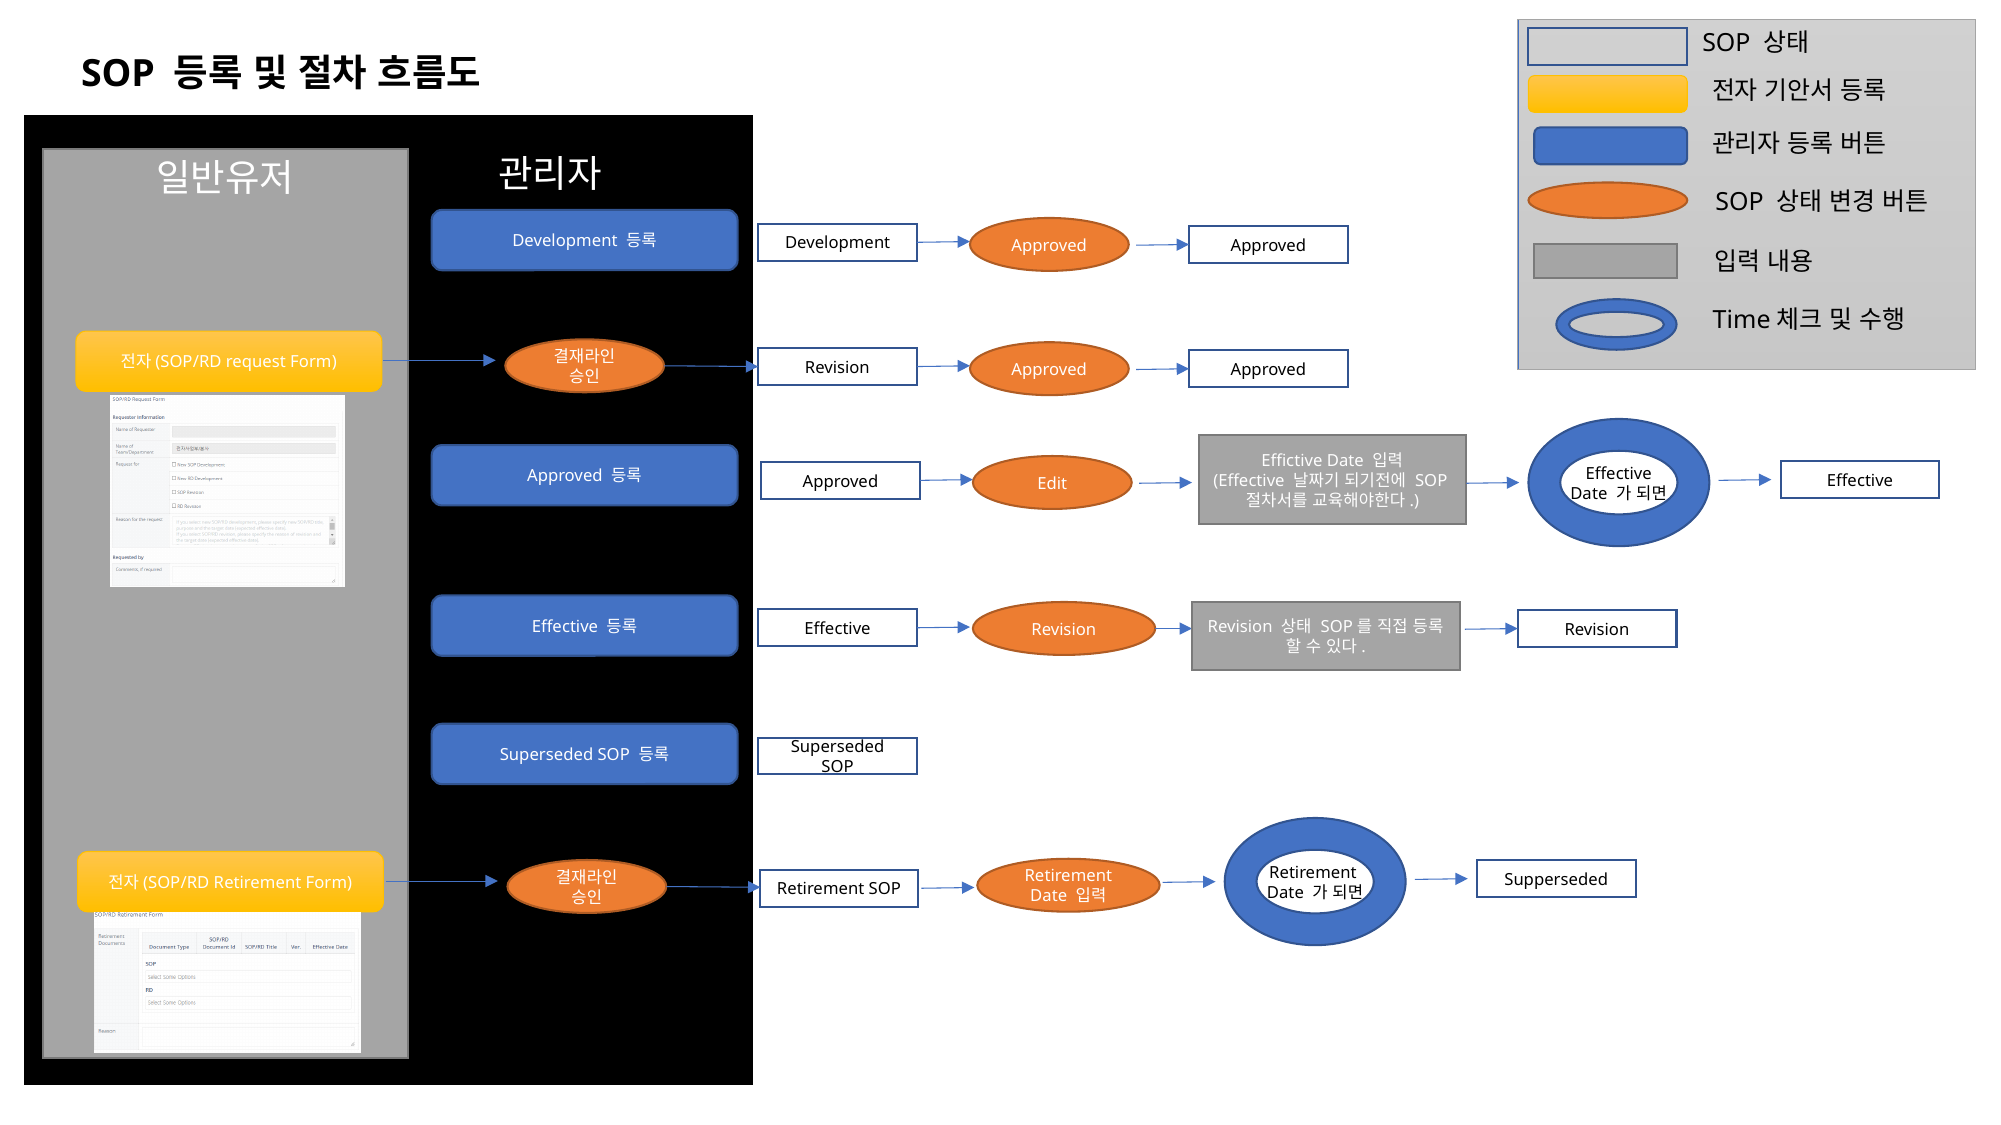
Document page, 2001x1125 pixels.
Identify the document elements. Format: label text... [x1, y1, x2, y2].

text_box Effective [757, 608, 918, 647]
text_box 관리자 [24, 115, 753, 1085]
text_box Retirement Date 입력 [976, 857, 1161, 913]
text_box Effective [1780, 460, 1940, 499]
text_box 결재라인 승인 [504, 338, 665, 394]
text_box Effective Date 가 되면 [1527, 417, 1711, 548]
text_box Superseded SOP [757, 737, 918, 775]
text_box 전자(SOP/RD request Form) [75, 330, 383, 392]
picture [110, 395, 345, 587]
text_box SOP 상태 [1687, 19, 1825, 64]
picture [93, 912, 361, 1053]
text_box Supperseded [1476, 859, 1637, 898]
text_box 전자 기안서 등록 [1697, 66, 1902, 112]
text_box Approved [968, 216, 1130, 272]
text_box Approved [968, 341, 1130, 397]
text_box Revision [1517, 609, 1678, 648]
text_box 일반유저 [42, 148, 409, 1059]
text_box Approved 등록 [430, 444, 739, 507]
text_box Development 등록 [430, 208, 739, 272]
text_box 관리자 등록 버튼 [1697, 120, 1902, 166]
text_box Retirement SOP [759, 869, 919, 908]
text_box Approved [1188, 349, 1349, 388]
text_box Effictive Date 입력 (Effective 날짜기 되기전에 SOP절차서를 교육해야한다.) [1198, 434, 1467, 525]
text_box [1533, 126, 1689, 166]
text_box [1527, 74, 1688, 113]
text_box [1527, 181, 1689, 220]
text_box [1527, 27, 1688, 66]
text_box Effective 등록 [430, 594, 739, 657]
text_box Edit [971, 454, 1133, 510]
text_box [1517, 19, 1976, 370]
text_box Superseded SOP 등록 [430, 722, 739, 786]
text_box Revision [971, 600, 1157, 656]
text_box Development [757, 223, 918, 262]
text_box SOP 상태 변경 버튼 [1700, 178, 1944, 224]
text_box 입력 내용 [1699, 238, 1829, 283]
text_box [1533, 243, 1678, 279]
text_box [1555, 298, 1678, 351]
text_box Revision [757, 347, 918, 386]
text_box Approved [1188, 225, 1349, 264]
text_box Retirement Date 가 되면 [1223, 816, 1407, 947]
text_box Revision 상태 SOP를 직접 등록 할 수 있다. [1191, 601, 1461, 671]
text_box Approved [760, 461, 921, 500]
text_box 결재라인 승인 [506, 858, 668, 914]
text_box SOP 등록 및 절차 흐름도 [66, 41, 1517, 102]
text_box Time체크 및 수행 [1697, 296, 1921, 341]
text_box 전자(SOP/RD Retirement Form) [77, 850, 384, 913]
